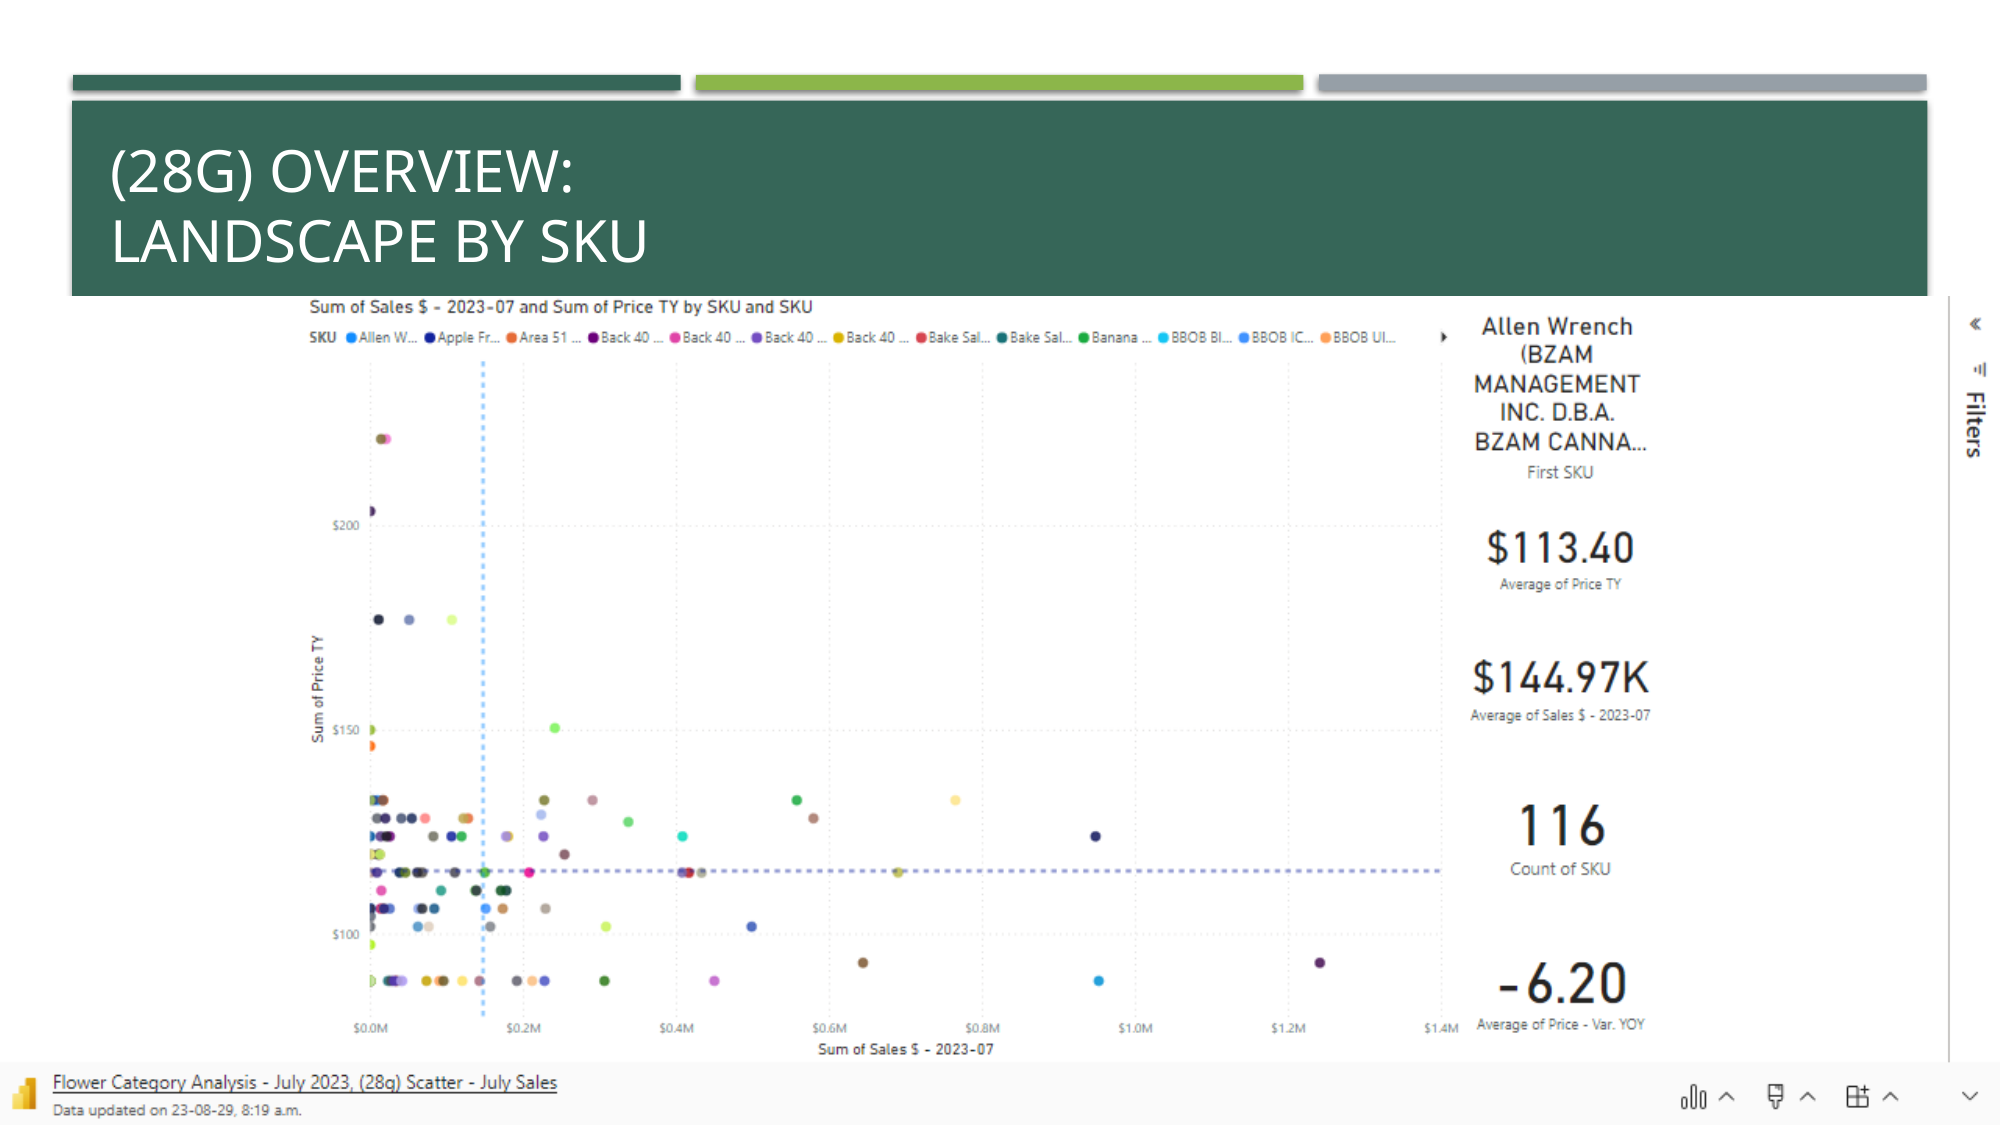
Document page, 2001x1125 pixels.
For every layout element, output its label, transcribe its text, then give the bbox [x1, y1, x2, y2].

title (28g) Overview: Landscape by SKU [95, 115, 1905, 282]
picture [0, 296, 2000, 1125]
